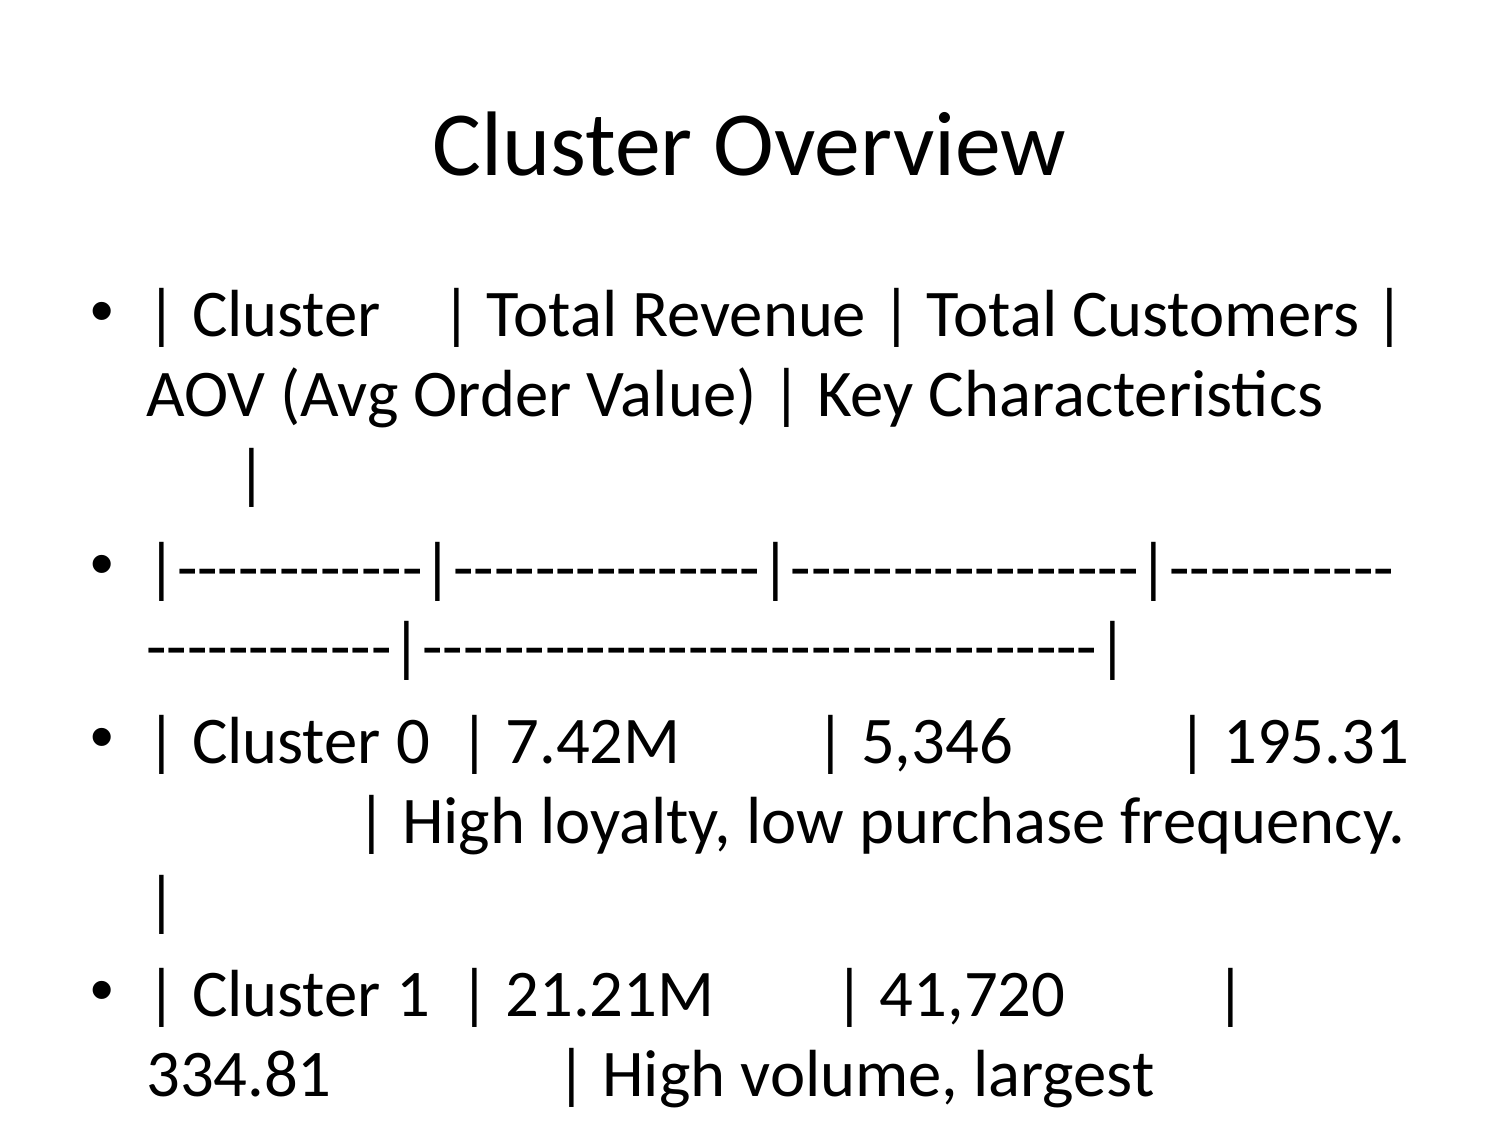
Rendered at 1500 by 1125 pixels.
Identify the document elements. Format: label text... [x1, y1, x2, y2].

list | Cluster | Total Revenue | Total Customers | AOV (Avg Order Value) | Key Characteristics | |------------|---------------|-----------------|-----------------------|---------------------------------| | Cluster 0 | 7.42M | 5,346 | 195.31 | High loyalty, low purchase frequency. | | Cluster 1 | 21.21M | 41,720 | 334.81 | High volume, largest customer group. | | Cluster 2 | 15.06M | 6,558 | 1,000 | High discounts, focused on technology. | | Cluster 3 | 32.43M | 4,198 | 2,850 | Premium customers with high value orders. | [75, 262, 1425, 1005]
title Cluster Overview [75, 45, 1425, 233]
